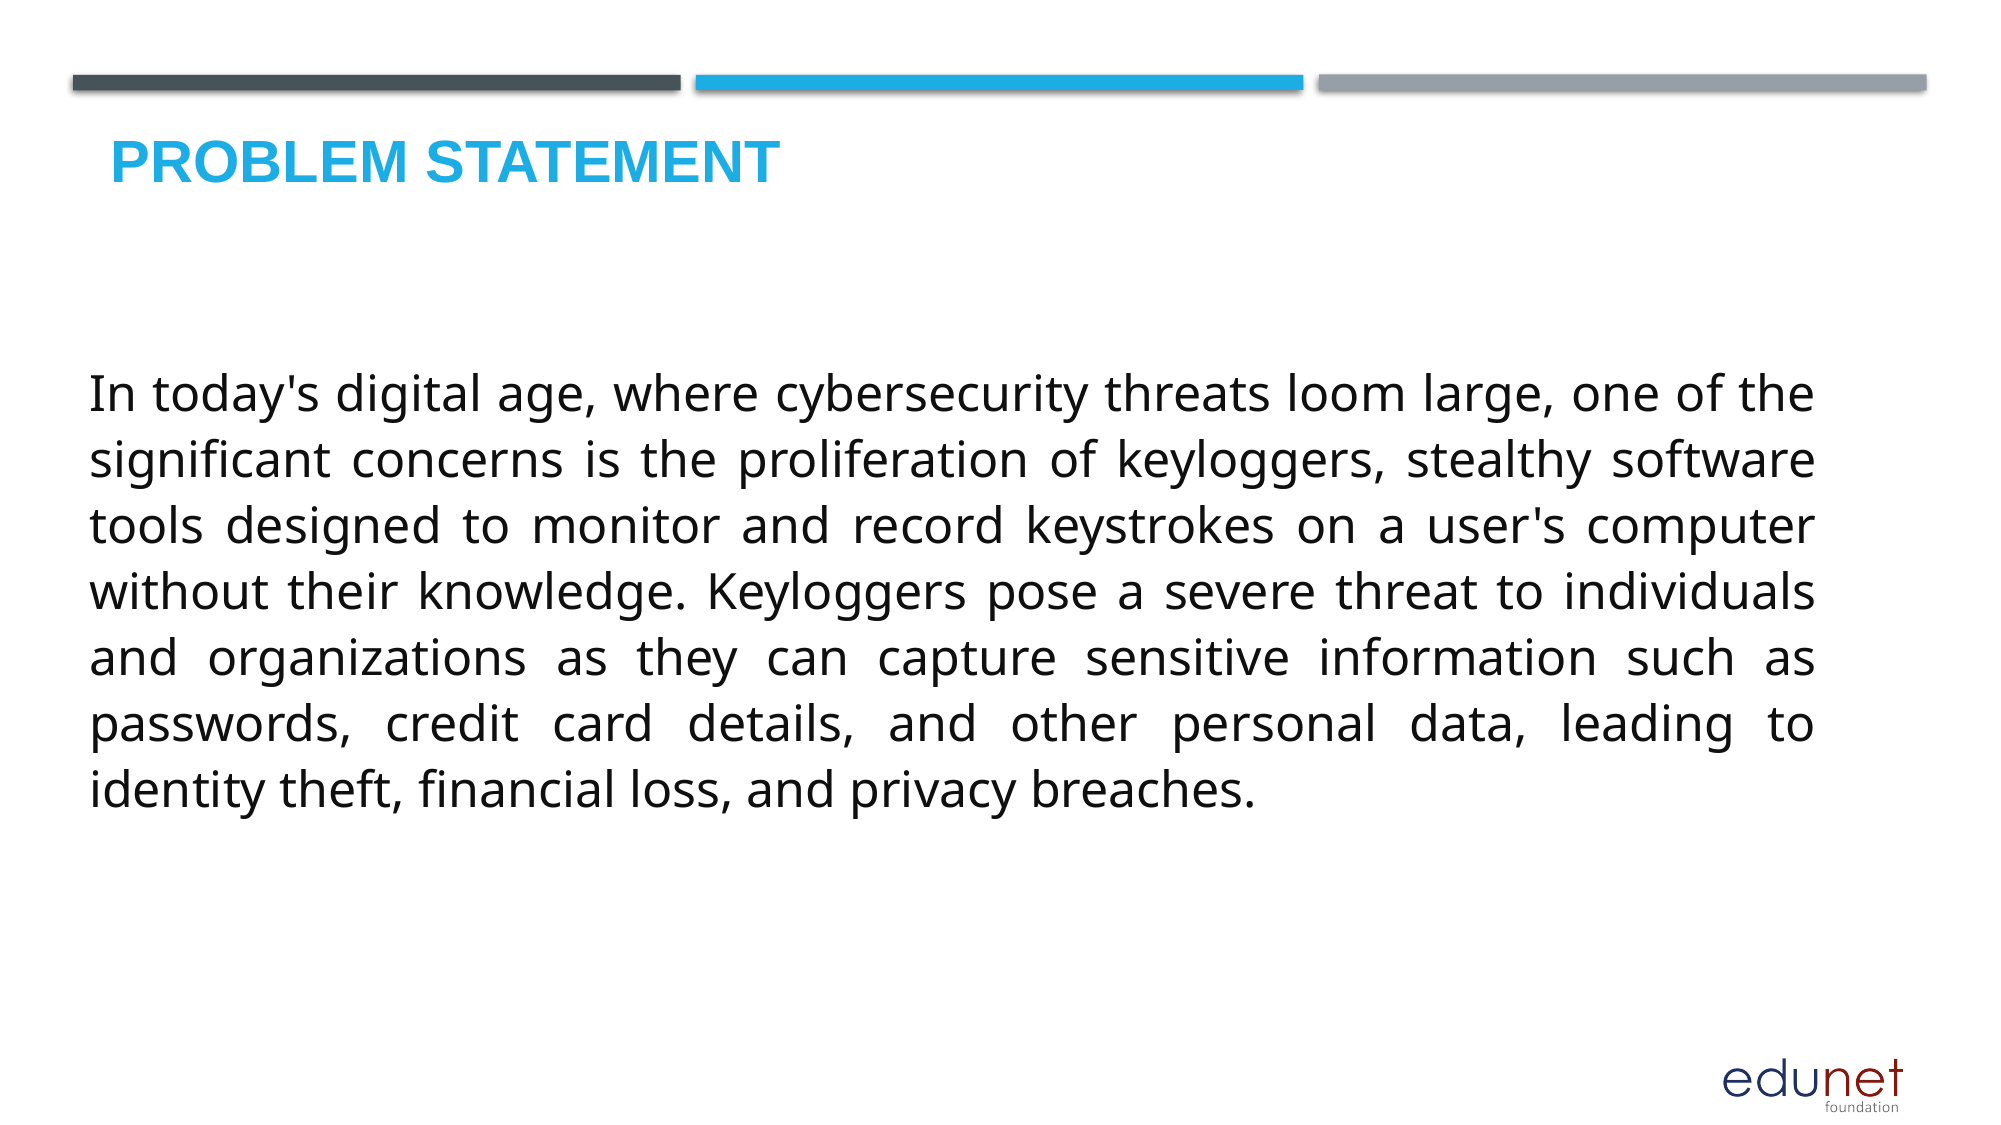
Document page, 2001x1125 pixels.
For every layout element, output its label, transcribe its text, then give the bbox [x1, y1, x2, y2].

title Problem Statement [95, 115, 1905, 203]
list In today's digital age, where cybersecurity threats loom large, one of the significant concerns is the proliferation of keyloggers, stealthy software tools designed to monitor and record keystrokes on a user's computer without their knowledge. Keyloggers pose a severe threat to individuals and organizations as they can capture sensitive information such as passwords, credit card details, and other personal data, leading to identity theft, financial loss, and privacy breaches. [74, 203, 1833, 970]
picture [1719, 1056, 1905, 1116]
